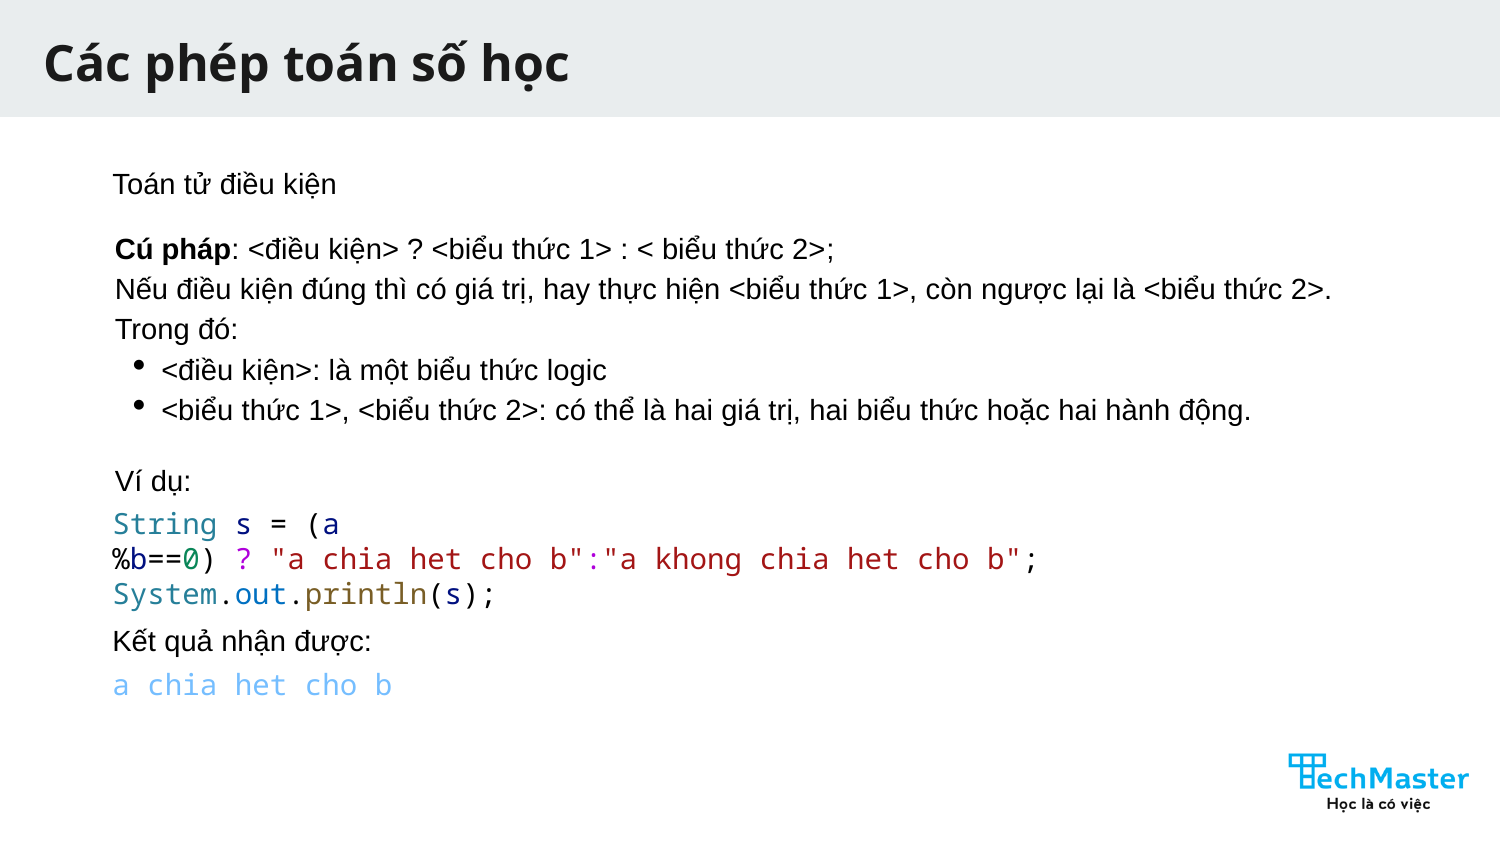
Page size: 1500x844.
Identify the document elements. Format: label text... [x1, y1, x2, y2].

picture [1286, 749, 1472, 815]
text_box Kết quả nhận được: [97, 615, 602, 665]
text_box Toán tử điều kiện [97, 158, 1339, 208]
text_box Các phép toán số học [28, 16, 1323, 126]
text_box Cú pháp: <điều kiện> ? <biểu thức 1> : < biểu thức 2>; Nếu điều kiện đúng thì có giá trị, hay thực hiện <biểu thức 1>, còn ngược lại là <biểu thức 2>. Trong đó: <điều kiện>: là một biểu thức logic <biểu thức 1>, <biểu thức 2>: có thể là hai giá trị, hai biểu thức hoặc hai hành động. Ví dụ: [62, 217, 1374, 505]
text_box a chia het cho b [97, 658, 848, 744]
text_box String s = (a%b==0) ? "a chia het cho b":"a khong chia het cho b"; System.out.println(s); [97, 498, 1223, 618]
